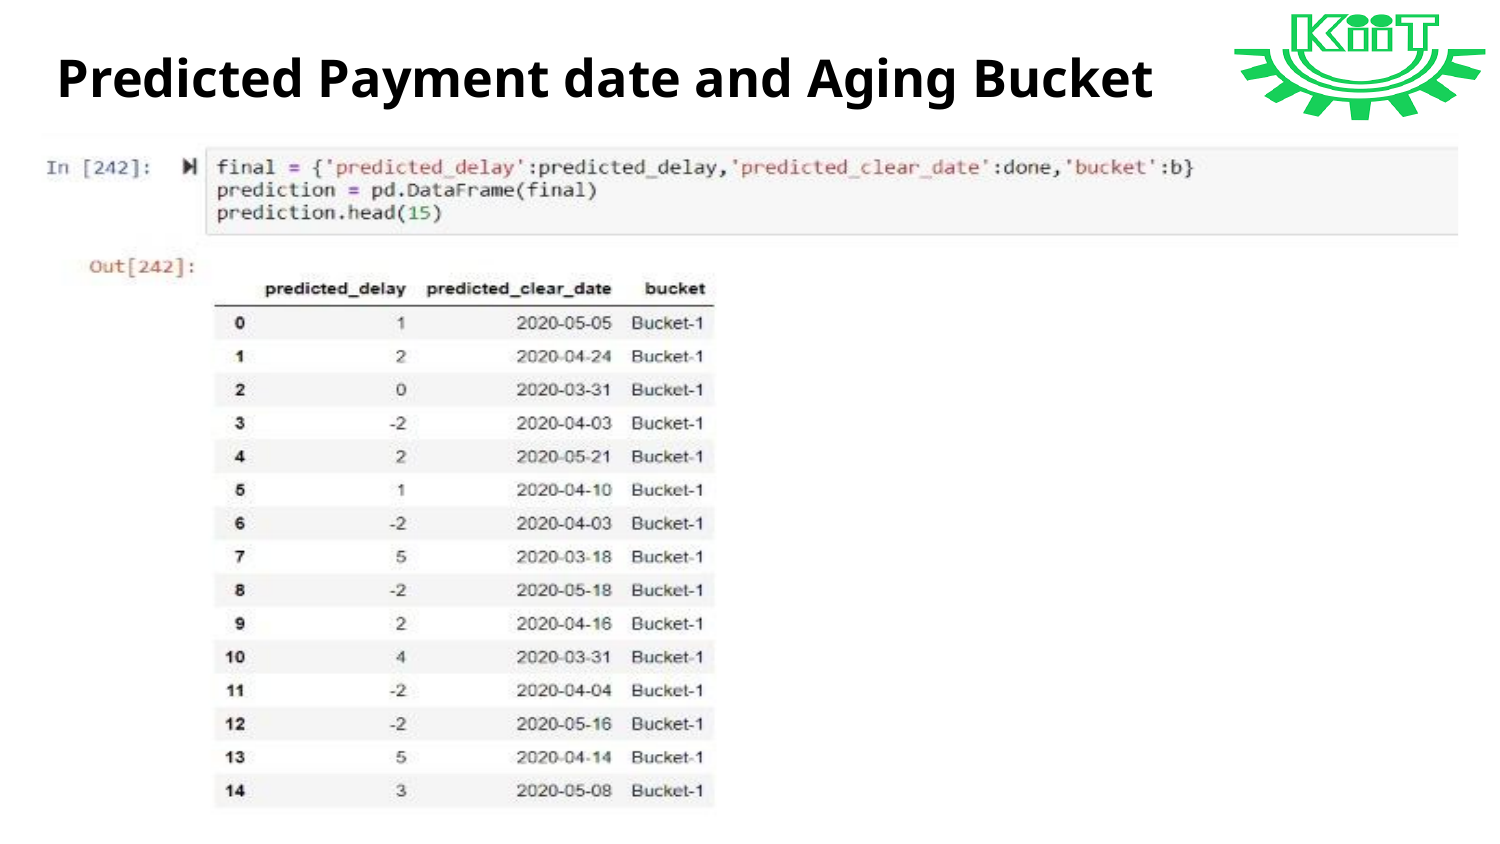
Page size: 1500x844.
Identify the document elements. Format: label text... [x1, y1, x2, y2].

picture [41, 133, 1459, 824]
picture [1231, 12, 1490, 122]
list Predicted Payment date and Aging Bucket [41, 34, 1230, 132]
